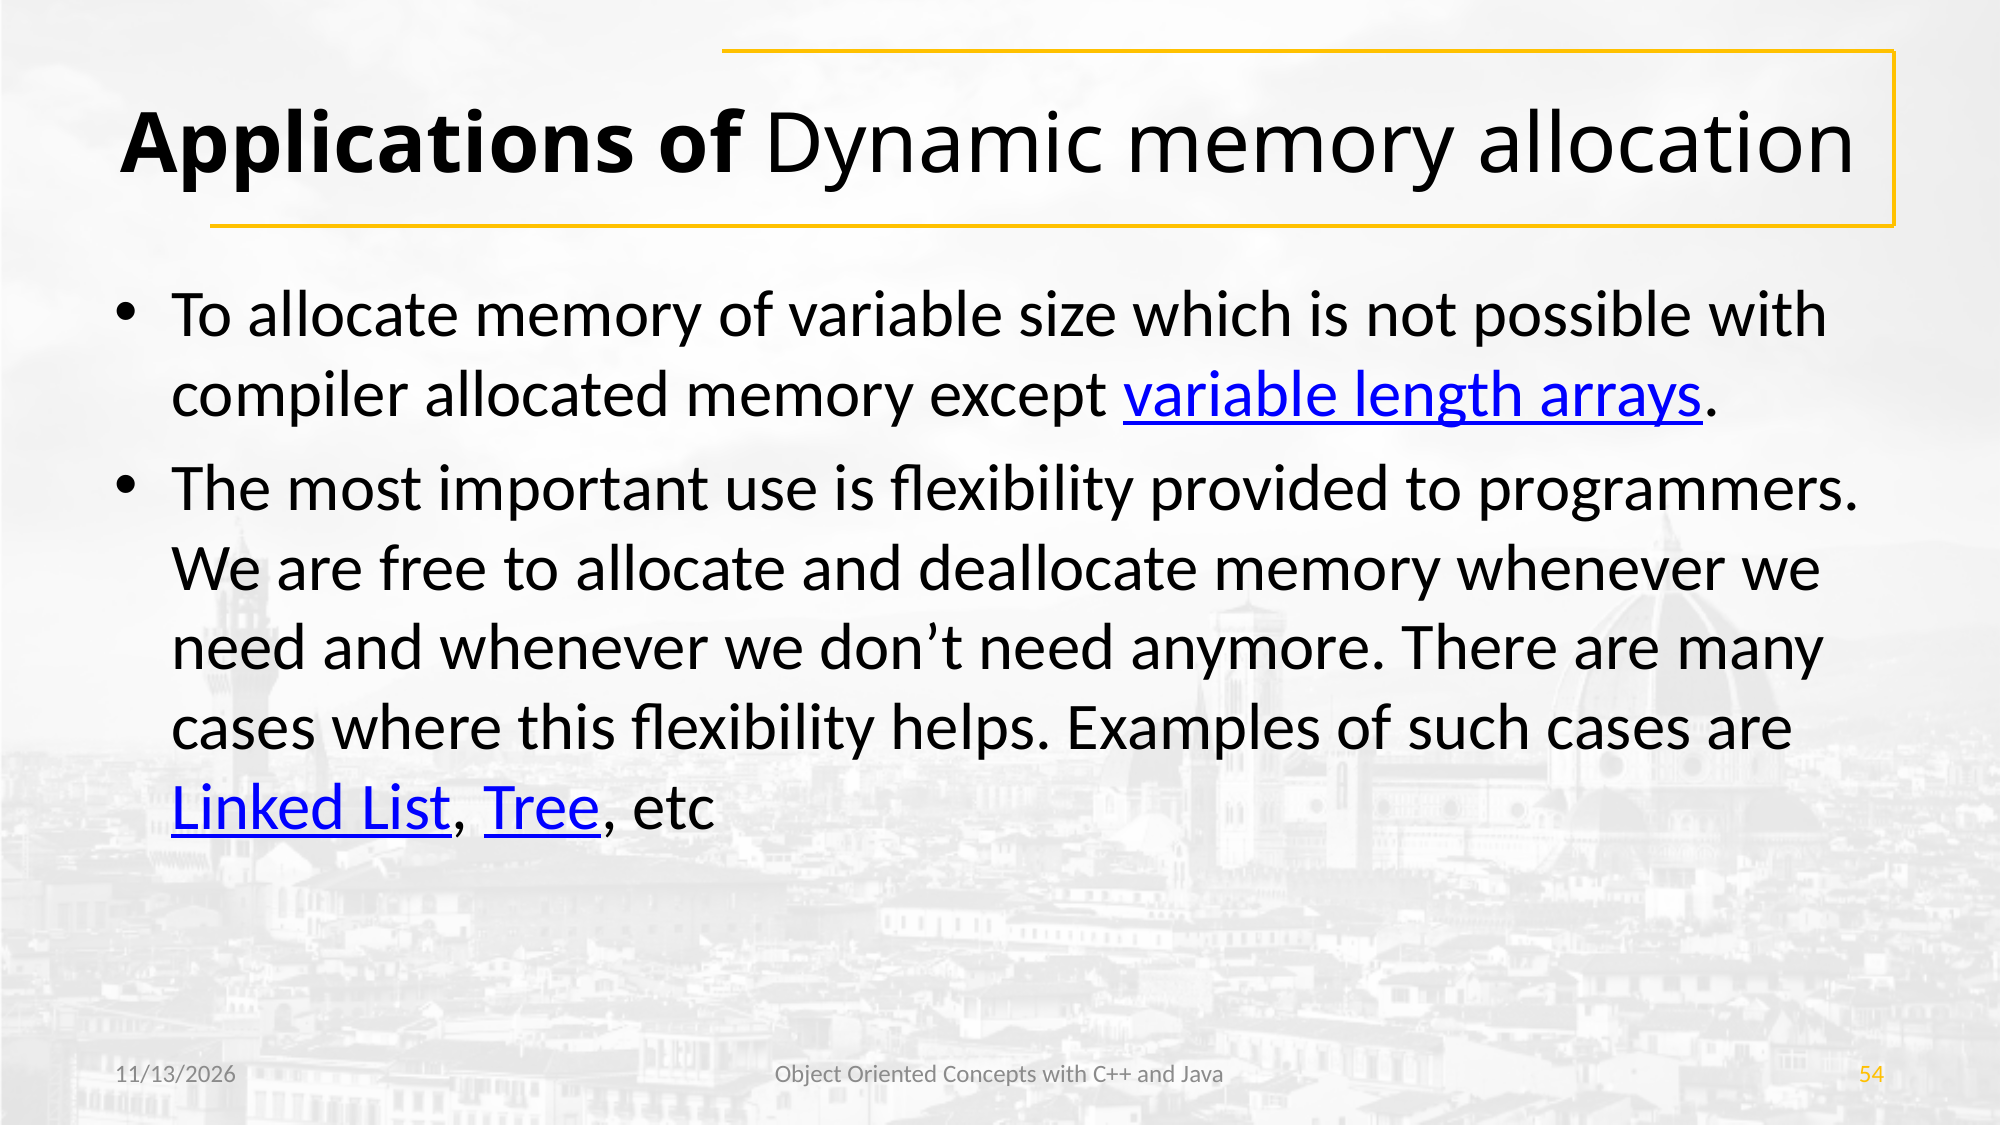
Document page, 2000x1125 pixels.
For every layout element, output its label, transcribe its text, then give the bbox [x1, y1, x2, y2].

slide_number 54 [1432, 1042, 1900, 1103]
title Applications of Dynamic memory allocation [99, 45, 1900, 233]
footer Object Oriented Concepts with C++ and Java [683, 1042, 1317, 1103]
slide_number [99, 1042, 567, 1103]
list To allocate memory of variable size which is not possible with compiler allocated memory except variable length arrays. The most important use is flexibility provided to programmers. We are free to allocate and deallocate memory whenever we need and whenever we don’t need anymore. There are many cases where this flexibility helps. Examples of such cases are Linked List, Tree, etc [99, 262, 1900, 1005]
